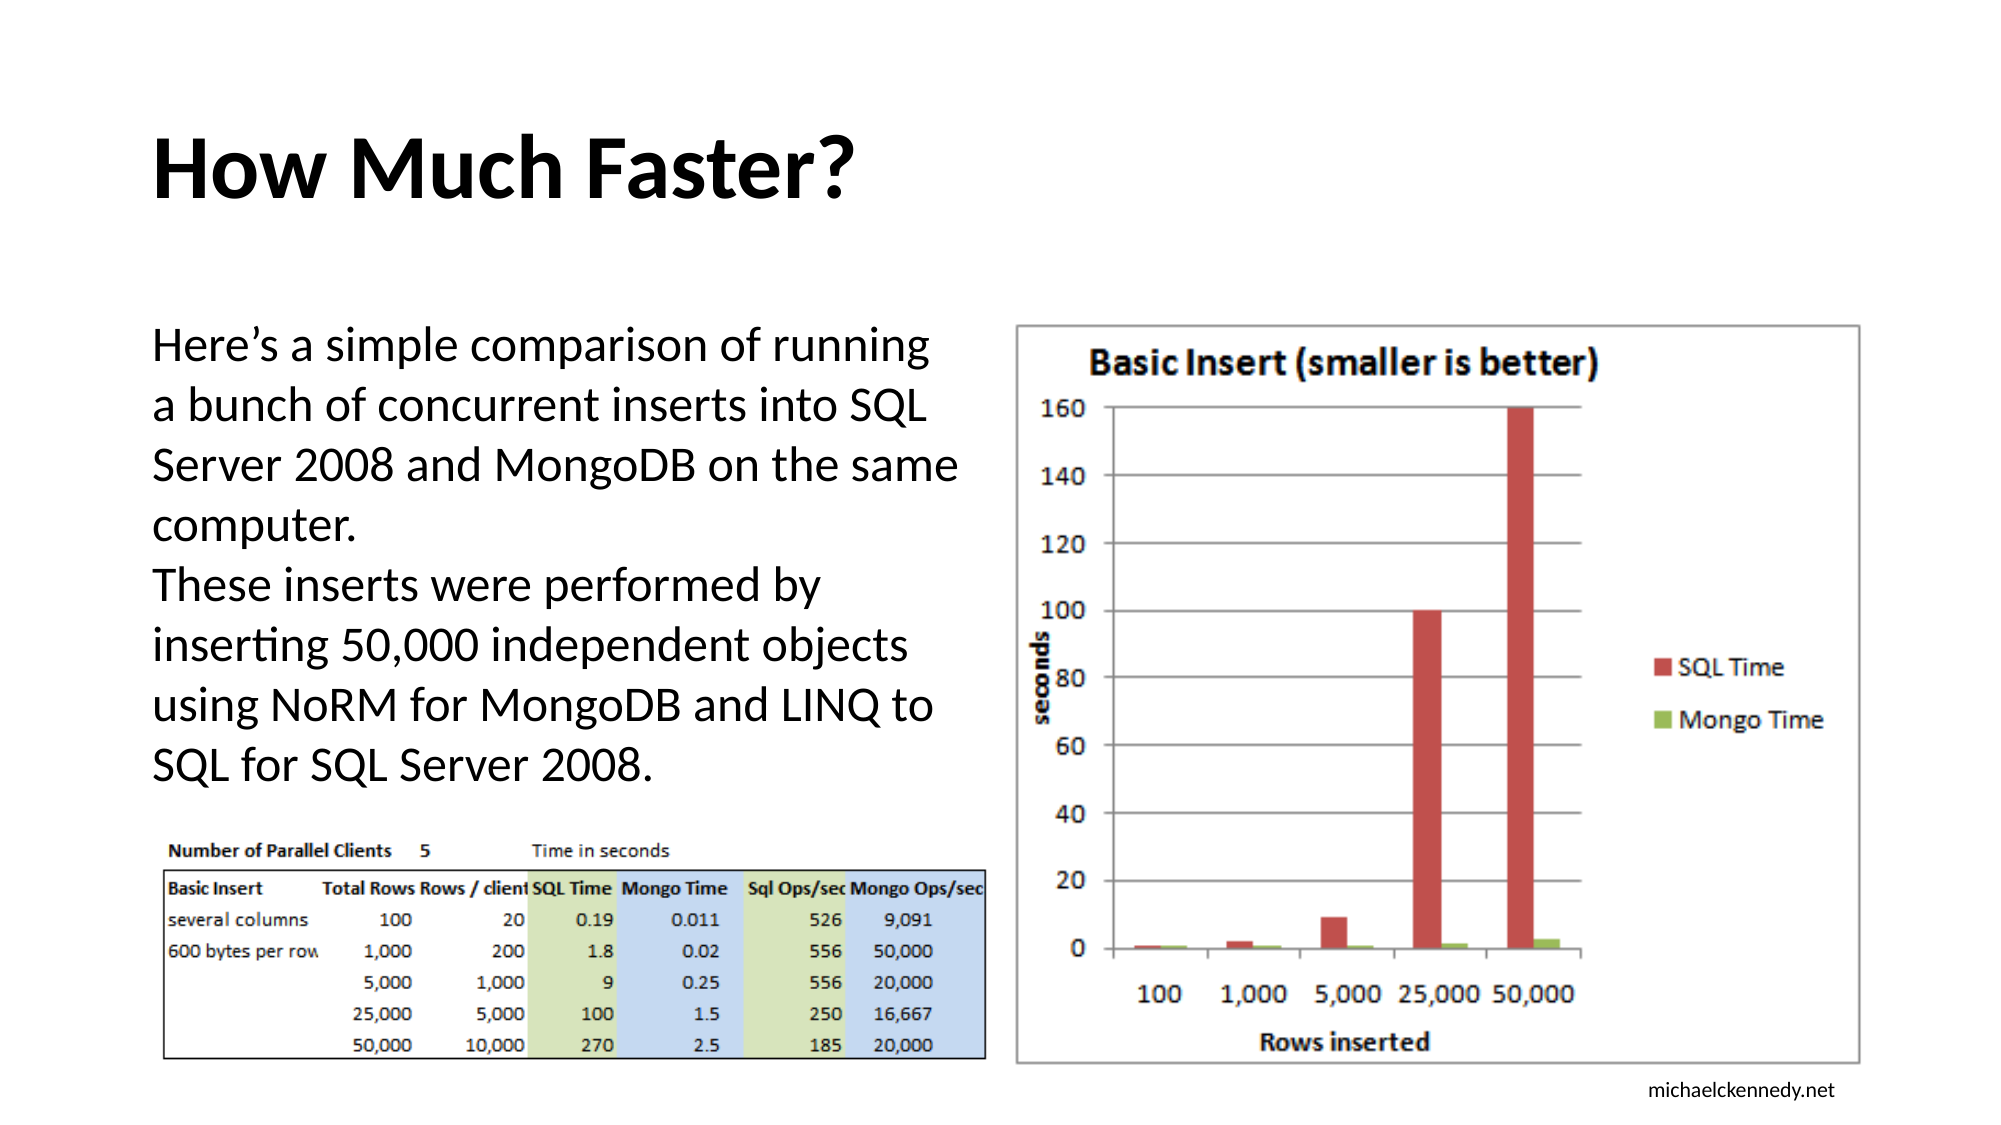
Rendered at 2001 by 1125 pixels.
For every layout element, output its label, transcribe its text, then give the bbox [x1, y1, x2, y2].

text_box Here’s a simple comparison of running a bunch of concurrent inserts into SQL Server 2008 and MongoDB on the same computer. These inserts were performed by inserting 50,000 independent objects using NoRM for MongoDB and LINQ to SQL for SQL Server 2008. [137, 304, 980, 799]
text_box michaelckennedy.net [1633, 1103, 1856, 1110]
picture [153, 829, 991, 1069]
title How Much Faster? [137, 59, 1863, 278]
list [999, 310, 1883, 1091]
slide_number 2 [1412, 1091, 1863, 1103]
